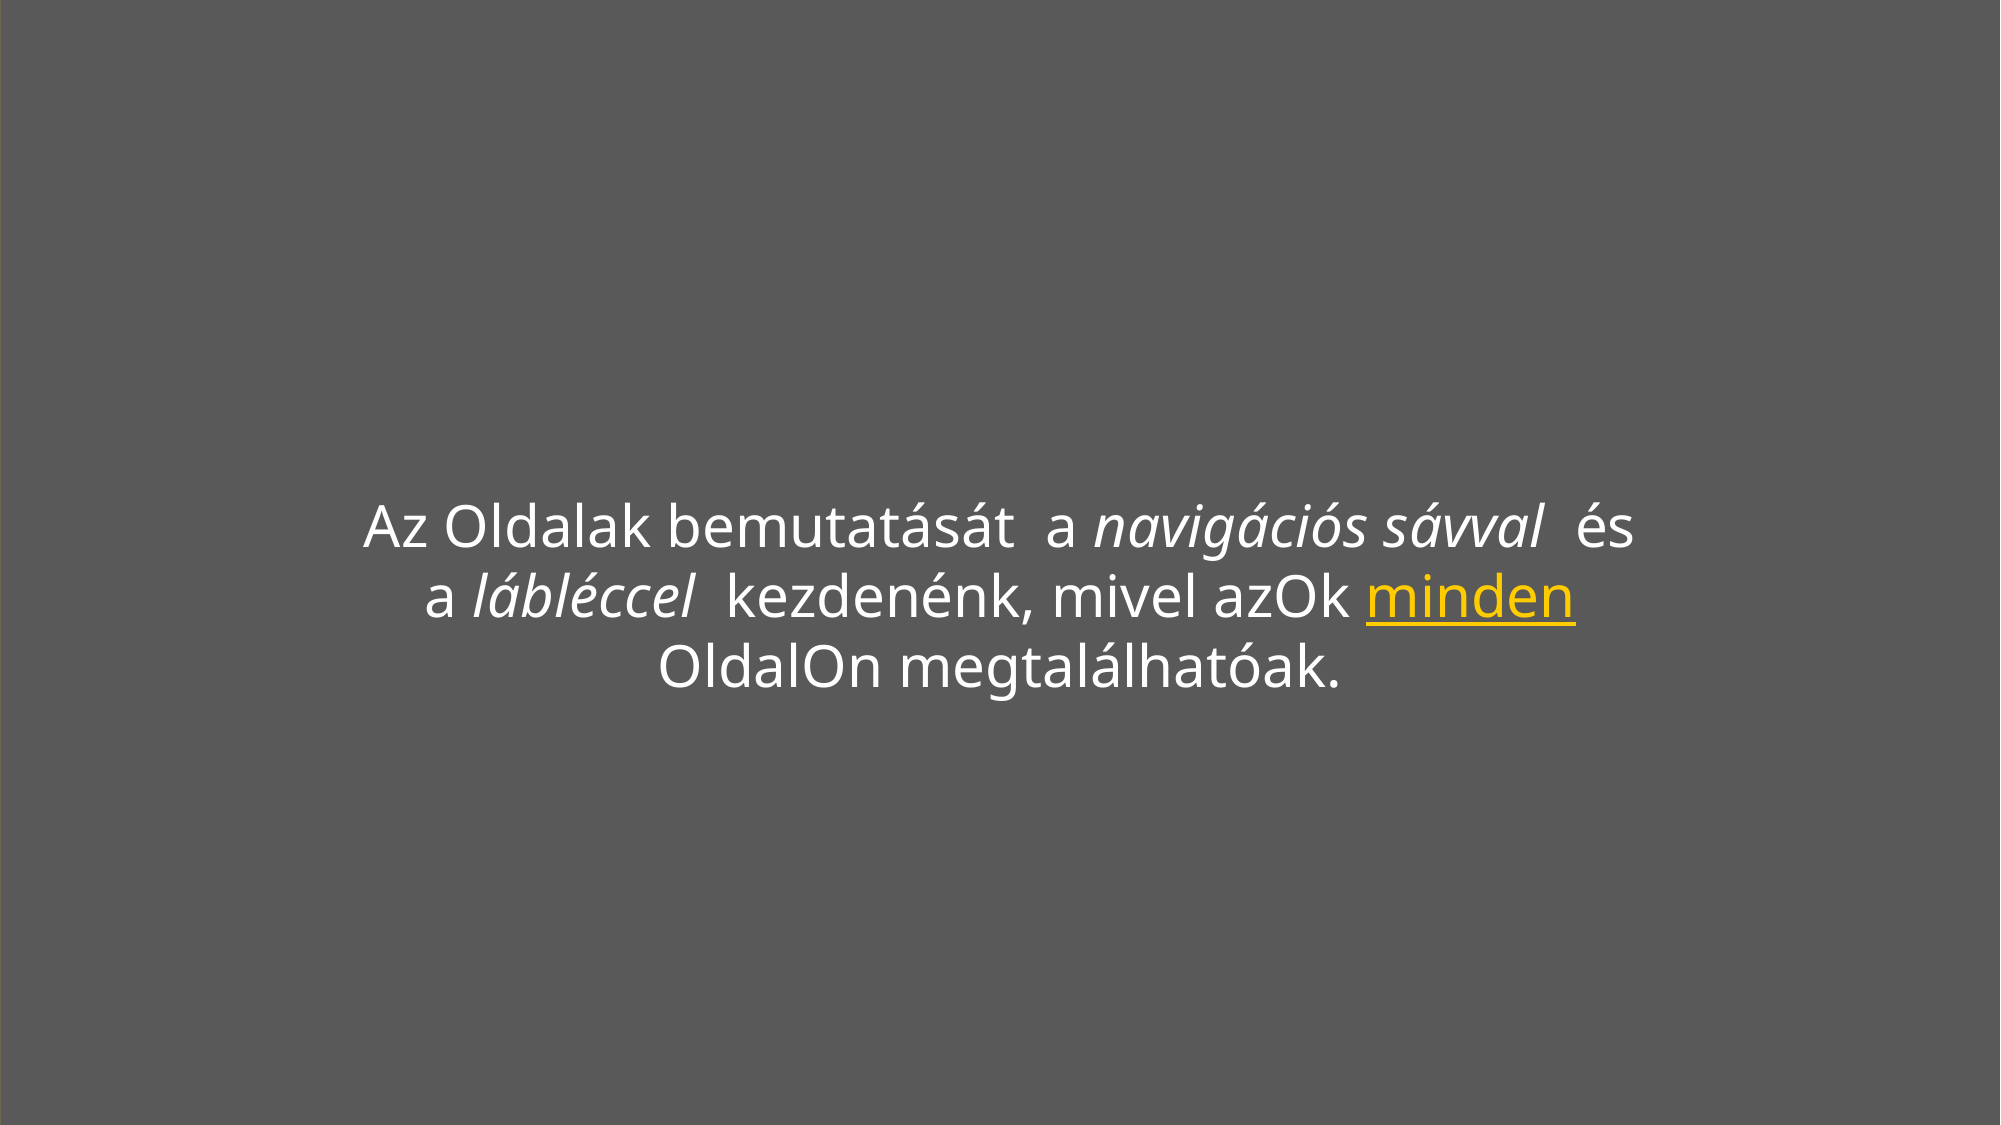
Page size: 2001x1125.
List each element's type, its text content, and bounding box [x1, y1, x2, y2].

text_box Az Oldalak bemutatását a navigációs sávval és a lábléccel kezdenénk, mivel azOk minden OldalOn megtalálhatóak. [349, 481, 1651, 707]
